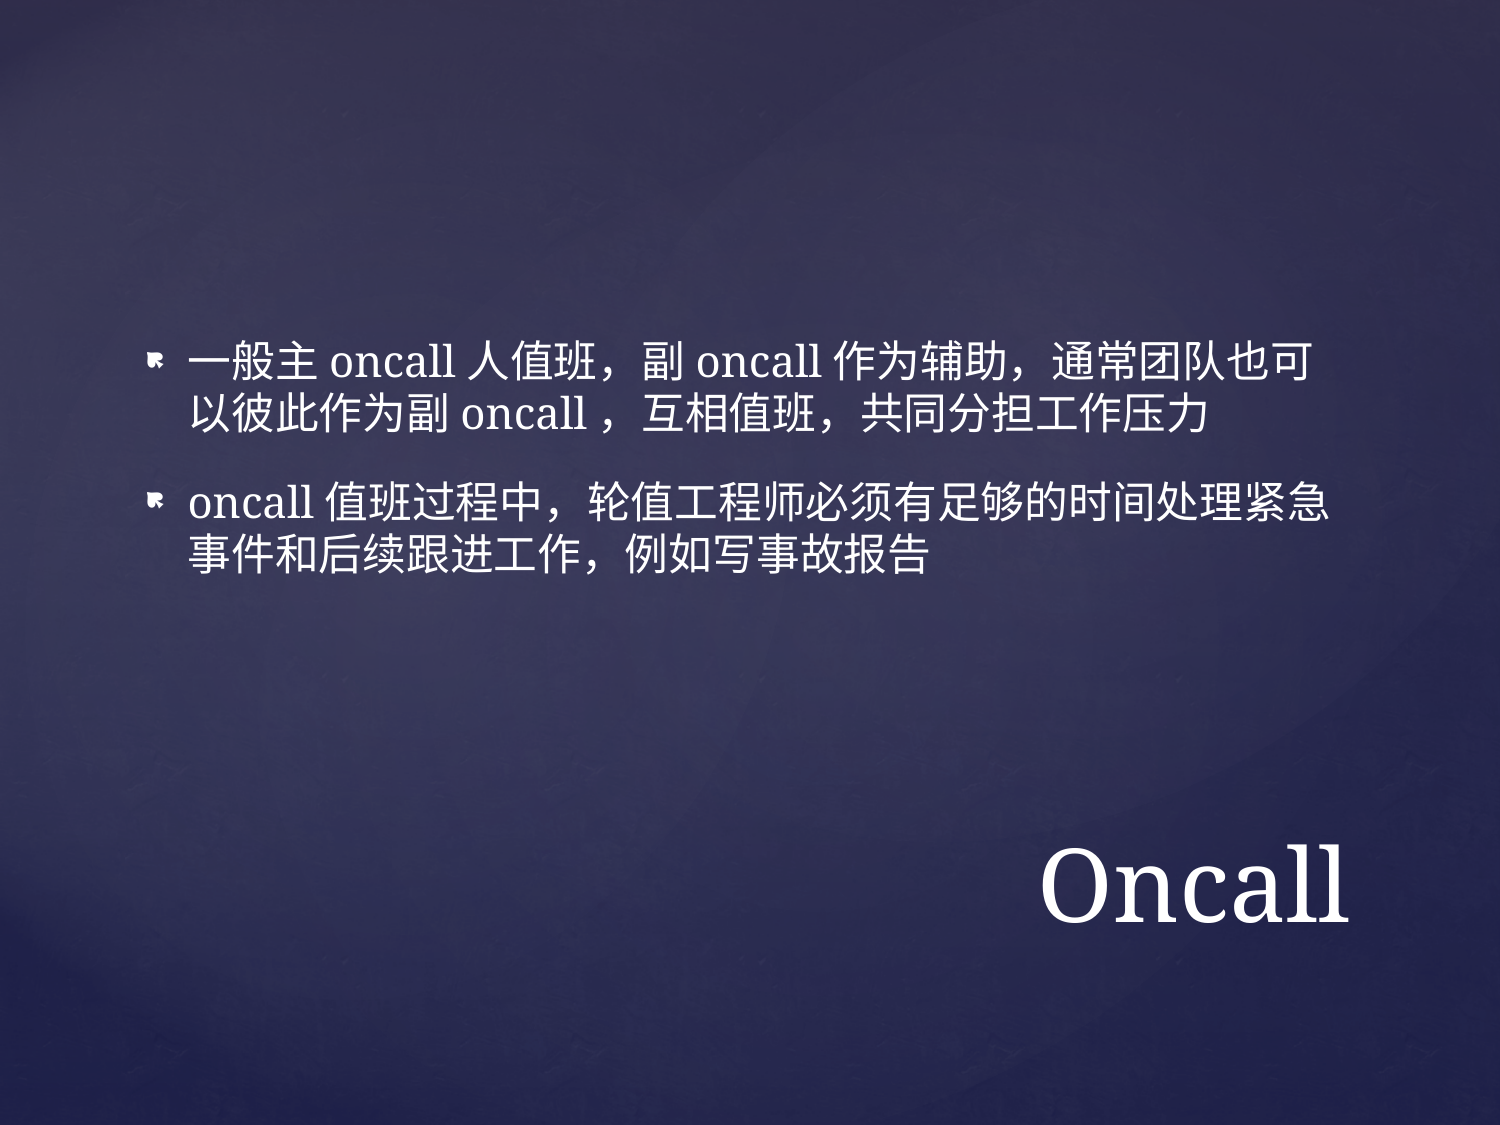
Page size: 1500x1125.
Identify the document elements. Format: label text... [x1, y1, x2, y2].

list 一般主oncall人值班，副oncall作为辅助，通常团队也可以彼此作为副oncall，互相值班，共同分担工作压力 oncall值班过程中，轮值工程师必须有足够的时间处理紧急事件和后续跟进工作，例如写事故报告 [127, 112, 1350, 800]
title Oncall [127, 800, 1365, 950]
